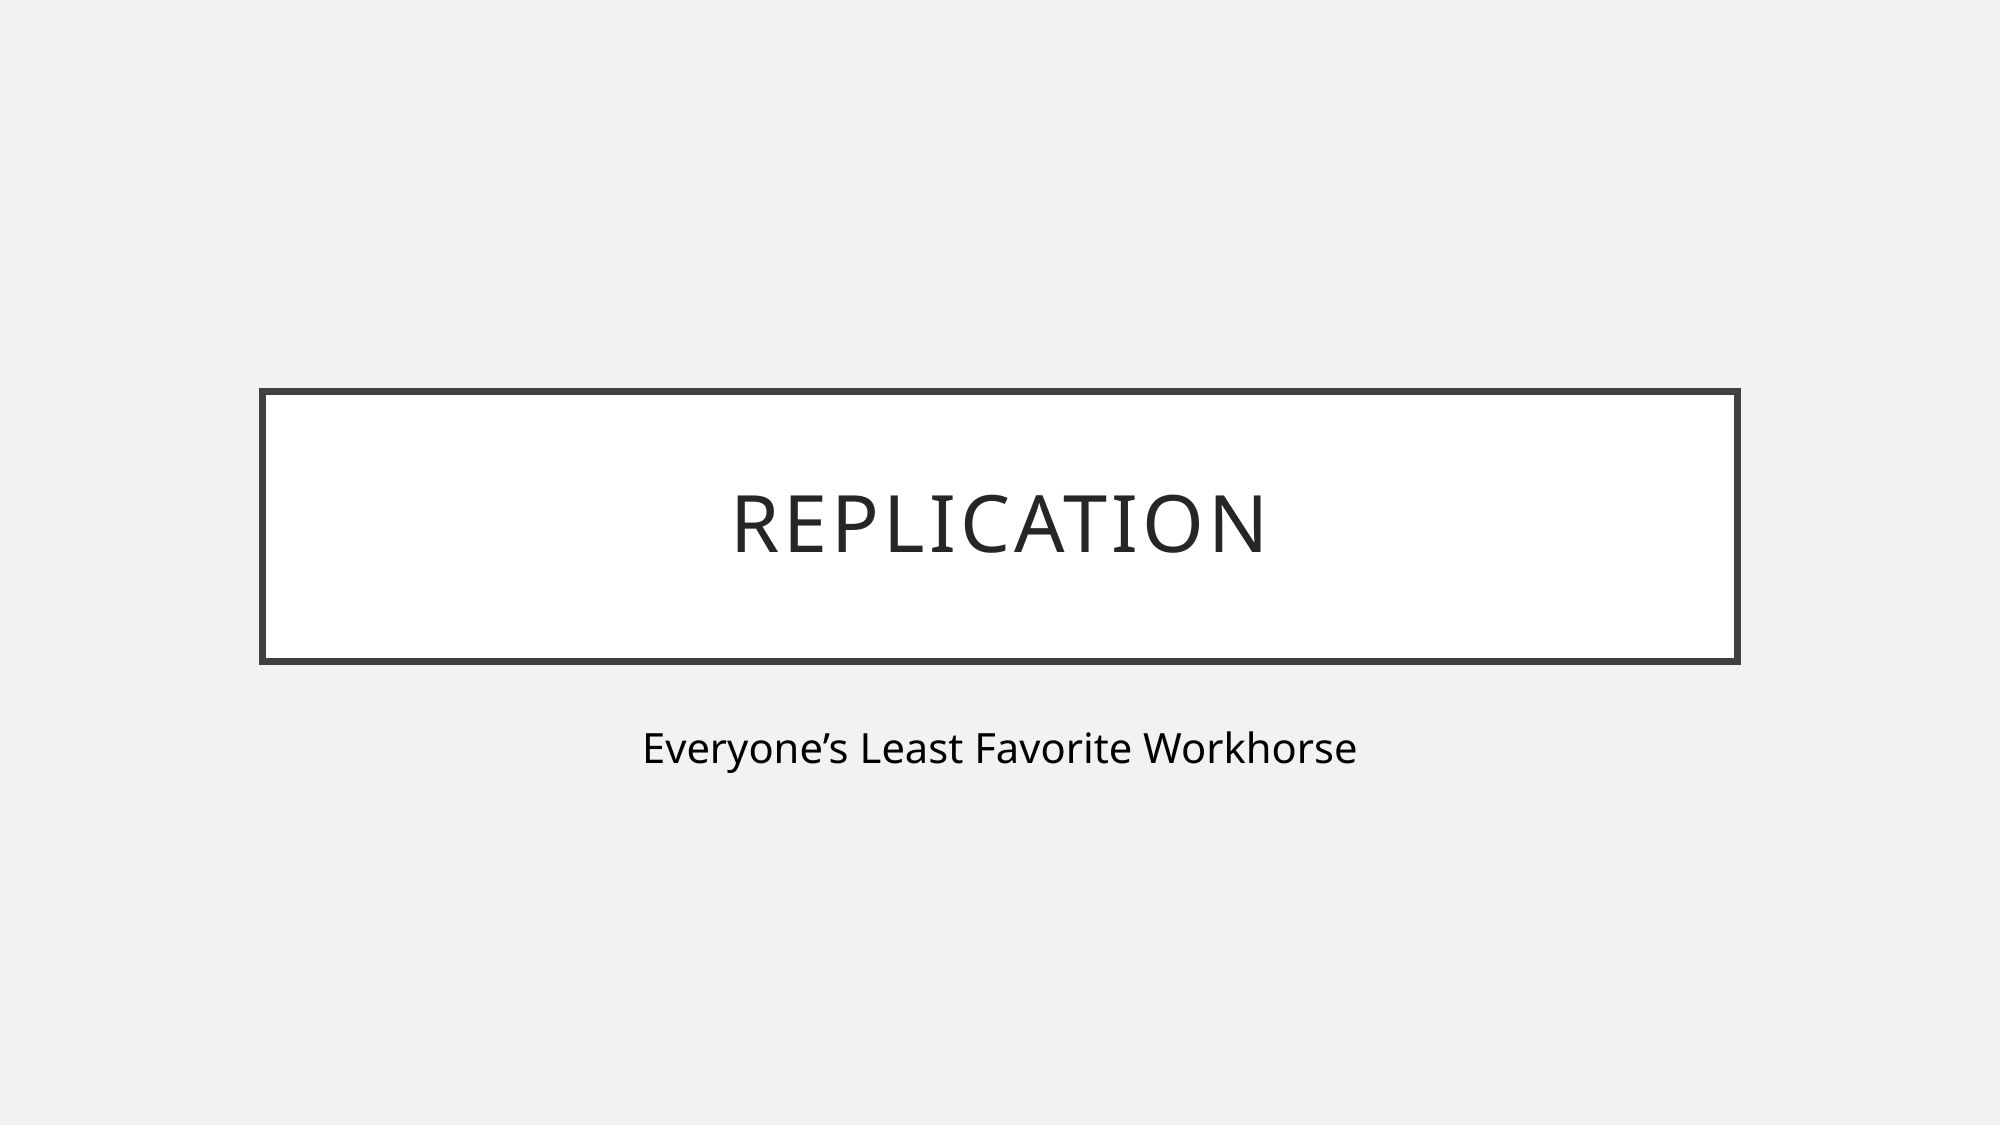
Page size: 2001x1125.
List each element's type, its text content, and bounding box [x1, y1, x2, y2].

title Replication [259, 388, 1741, 665]
list Everyone’s Least Favorite Workhorse [442, 713, 1558, 922]
